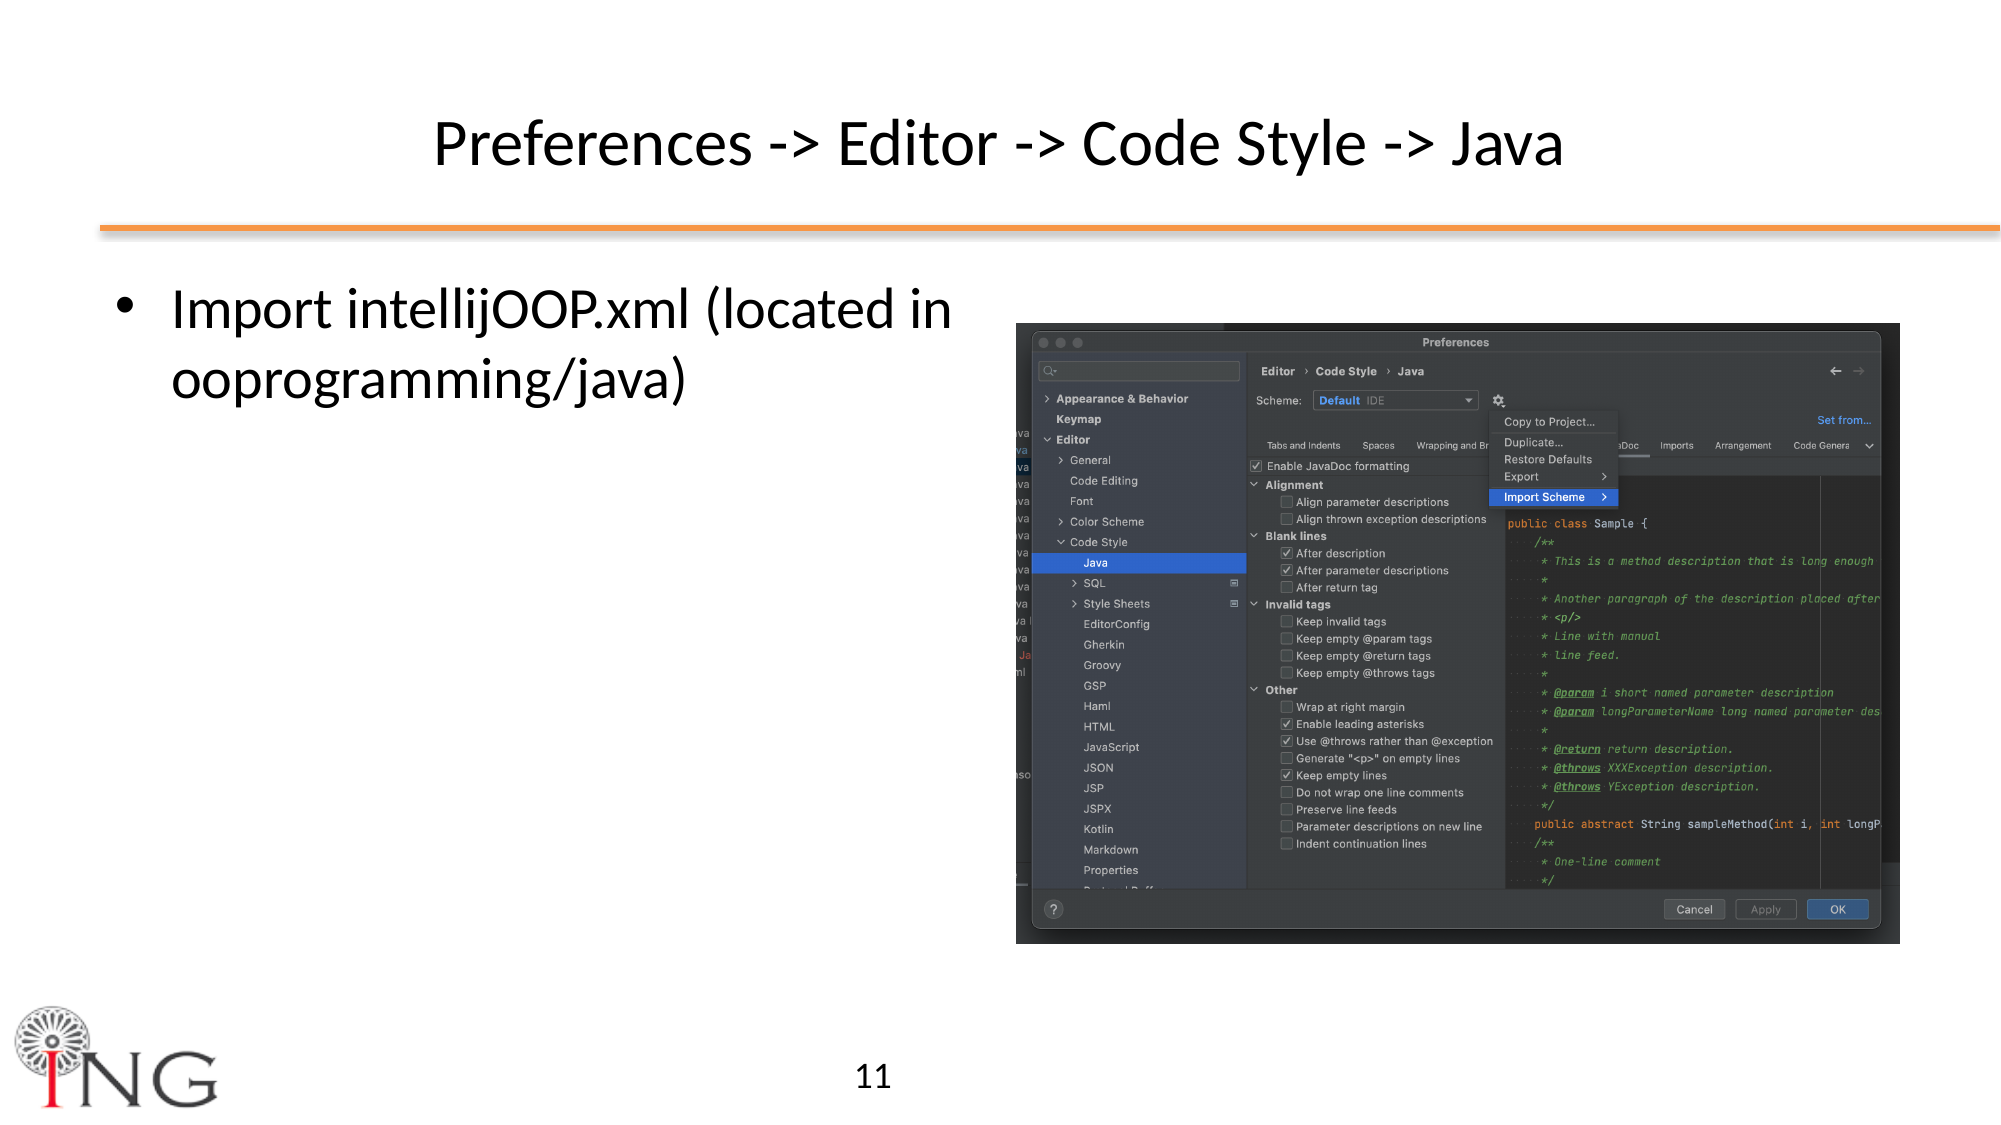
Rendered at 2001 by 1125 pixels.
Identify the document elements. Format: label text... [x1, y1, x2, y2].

slide_number 11 [839, 1043, 1900, 1104]
picture [0, 987, 244, 1125]
title Preferences -> Editor -> Code Style -> Java [99, 45, 1900, 233]
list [1016, 323, 1901, 944]
list Import intellijOOP.xml (located in ooprogramming/java) [99, 262, 984, 1005]
